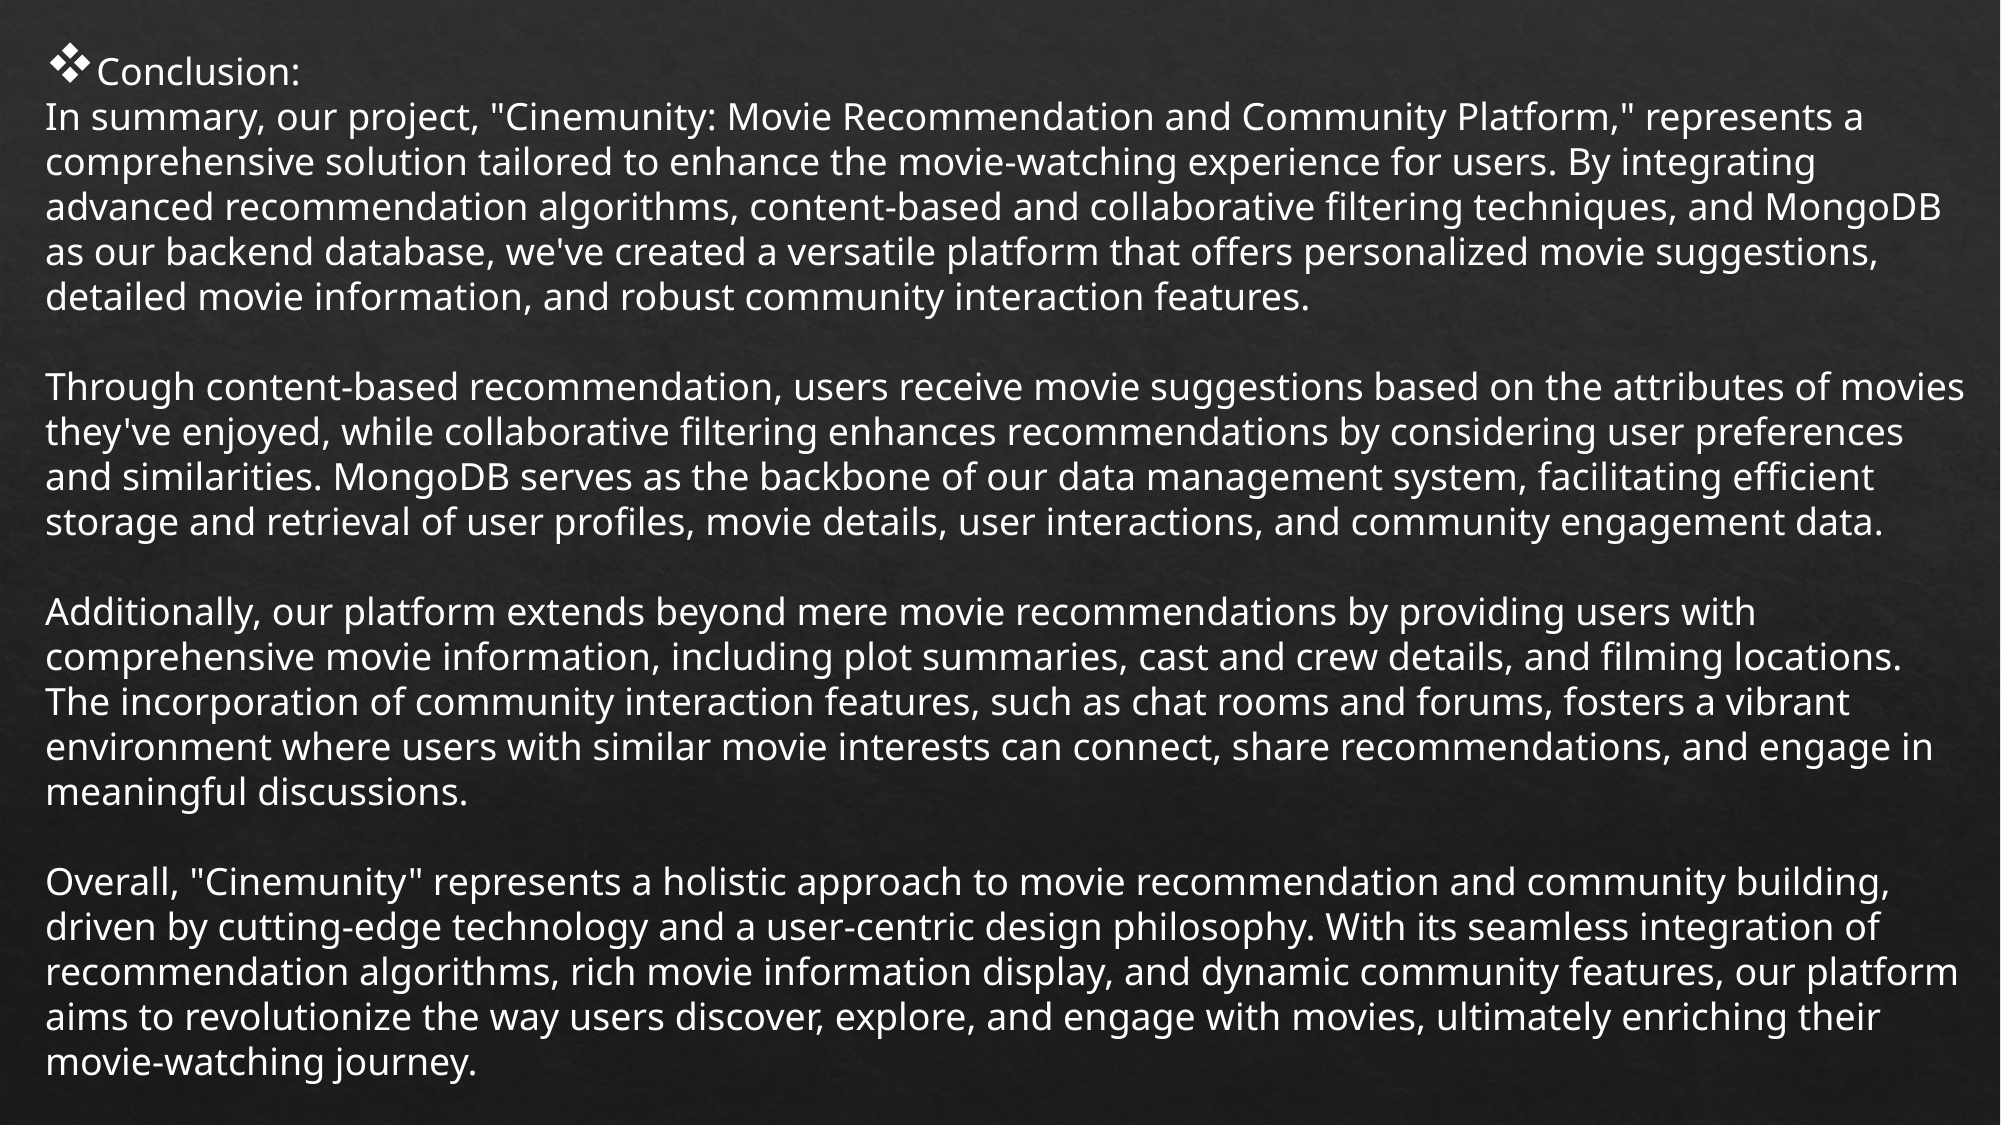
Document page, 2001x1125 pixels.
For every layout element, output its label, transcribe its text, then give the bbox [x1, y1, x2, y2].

text_box Conclusion: In summary, our project, "Cinemunity: Movie Recommendation and Community Platform," represents a comprehensive solution tailored to enhance the movie-watching experience for users. By integrating advanced recommendation algorithms, content-based and collaborative filtering techniques, and MongoDB as our backend database, we've created a versatile platform that offers personalized movie suggestions, detailed movie information, and robust community interaction features. Through content-based recommendation, users receive movie suggestions based on the attributes of movies they've enjoyed, while collaborative filtering enhances recommendations by considering user preferences and similarities. MongoDB serves as the backbone of our data management system, facilitating efficient storage and retrieval of user profiles, movie details, user interactions, and community engagement data. Additionally, our platform extends beyond mere movie recommendations by providing users with comprehensive movie information, including plot summaries, cast and crew details, and filming locations. The incorporation of community interaction features, such as chat rooms and forums, fosters a vibrant environment where users with similar movie interests can connect, share recommendations, and engage in meaningful discussions. Overall, "Cinemunity" represents a holistic approach to movie recommendation and community building, driven by cutting-edge technology and a user-centric design philosophy. With its seamless integration of recommendation algorithms, rich movie information display, and dynamic community features, our platform aims to revolutionize the way users discover, explore, and engage with movies, ultimately enriching their movie-watching journey. [30, 40, 1983, 1125]
